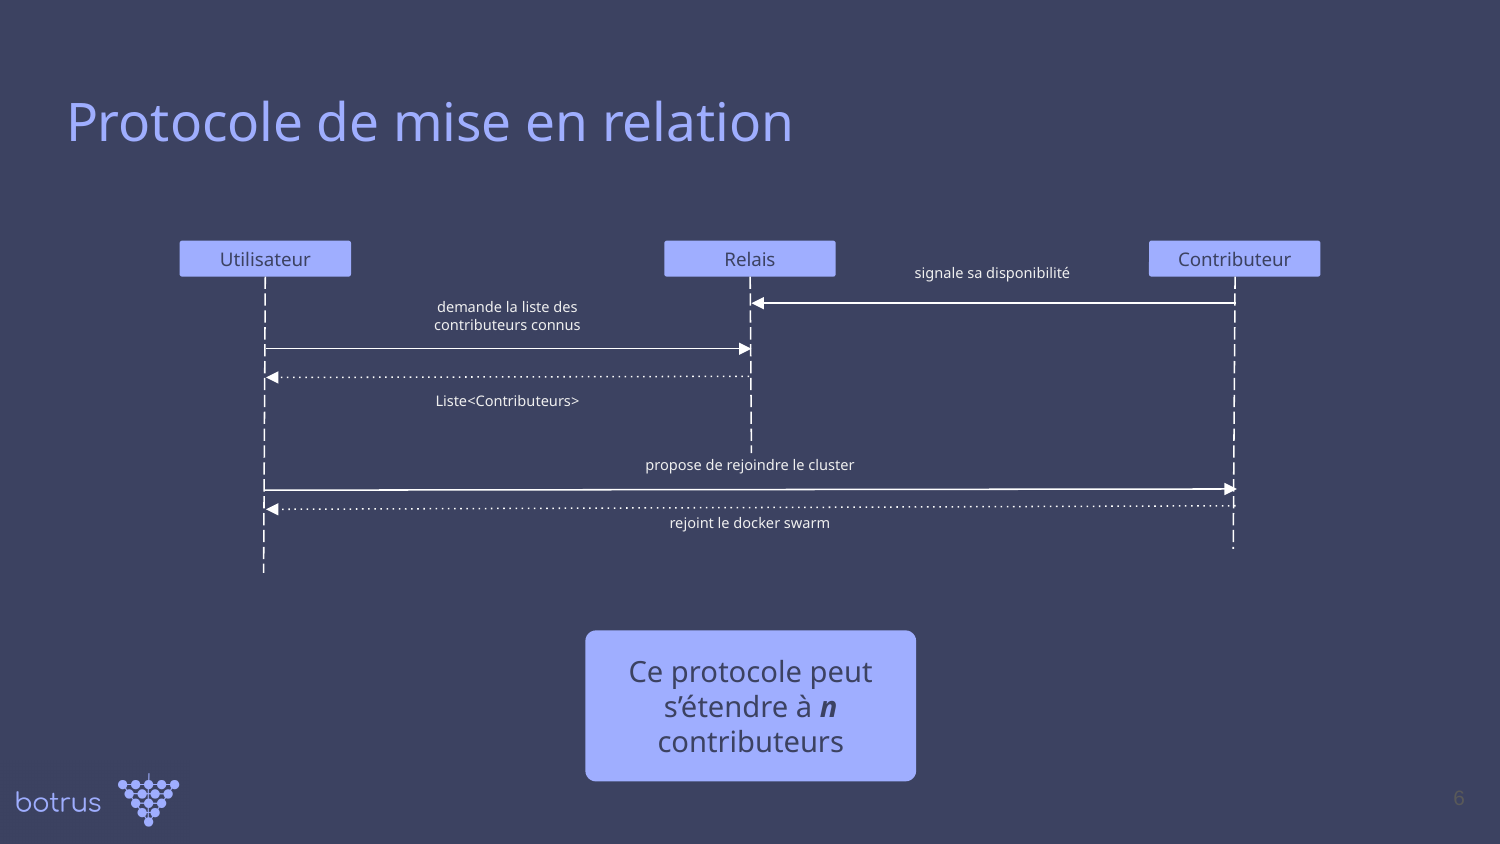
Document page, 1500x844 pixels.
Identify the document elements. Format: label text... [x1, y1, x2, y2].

text_box rejoint le docker swarm [612, 518, 888, 541]
text_box demande la liste des contributeurs connus [402, 283, 613, 348]
title Protocole de mise en relation [51, 72, 1449, 167]
text_box Liste<Contributeurs> [402, 386, 613, 419]
text_box Utilisateur [179, 240, 352, 277]
text_box propose de rejoindre le cluster [612, 446, 888, 482]
text_box Relais [664, 240, 836, 277]
slide_number ‹#› [1389, 764, 1480, 830]
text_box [265, 505, 1236, 510]
picture [0, 760, 190, 844]
text_box signale sa disponibilité [887, 255, 1097, 291]
text_box Contributeur [1148, 240, 1321, 277]
text_box Ce protocole peut s’étendre à n contributeurs [585, 630, 917, 782]
